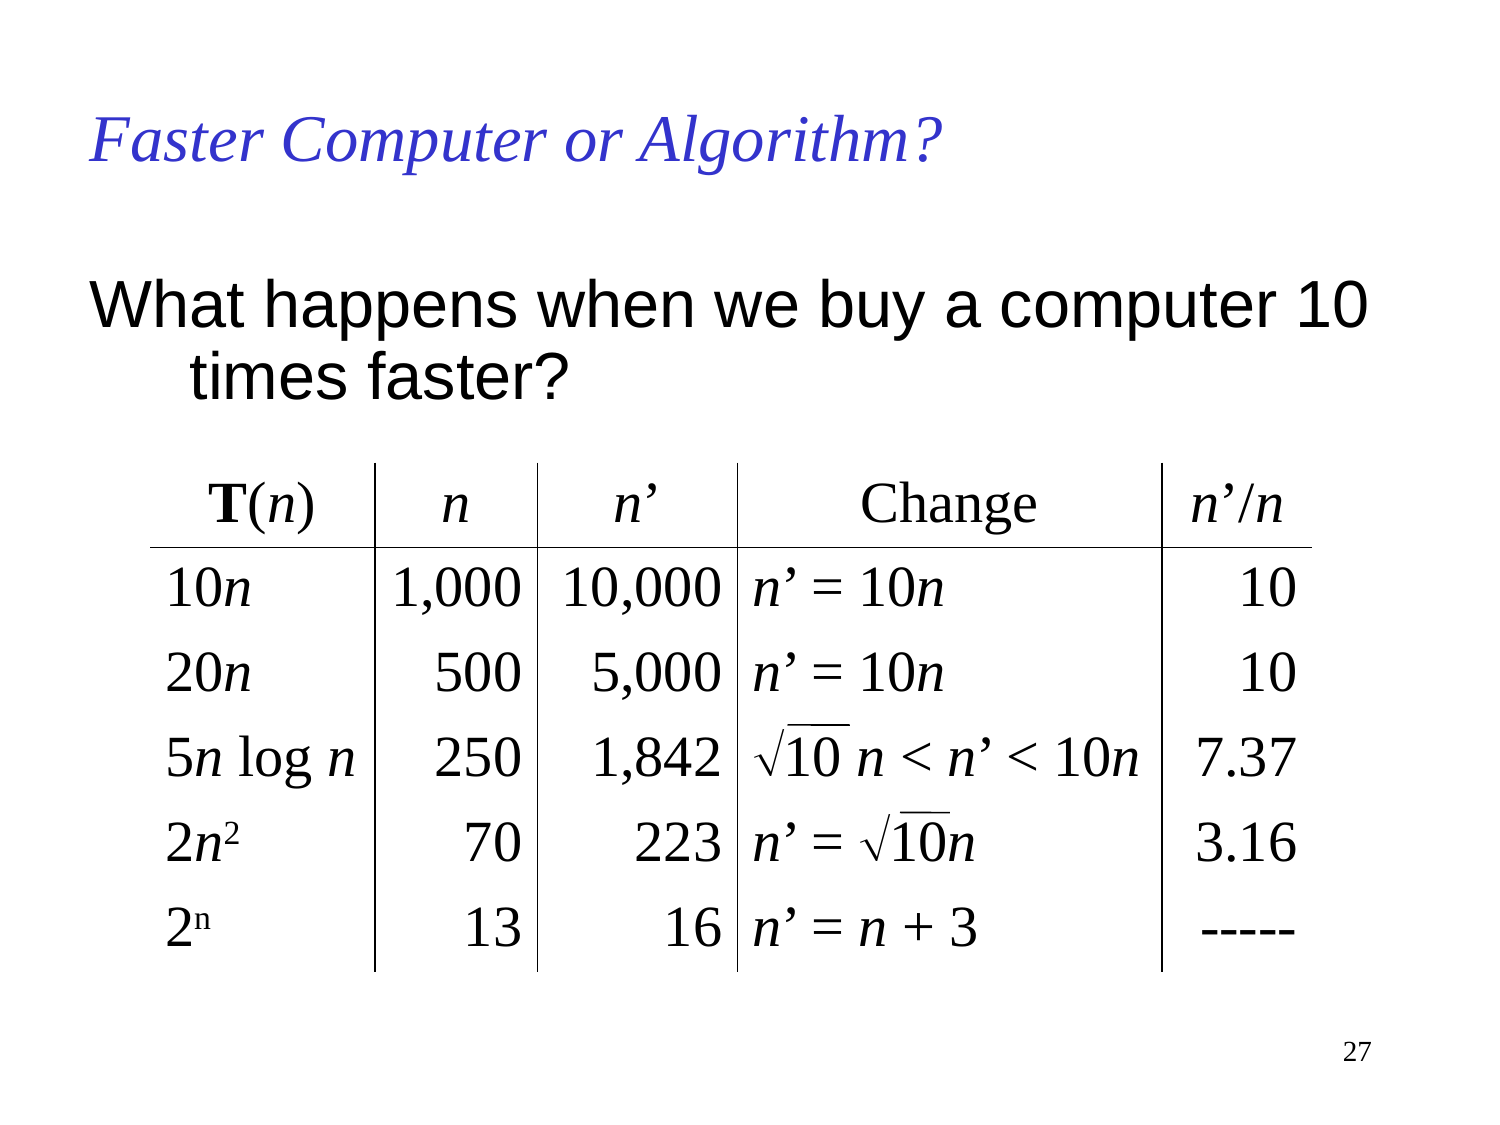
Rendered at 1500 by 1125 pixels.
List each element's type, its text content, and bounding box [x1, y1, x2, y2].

table_cell 16 [538, 887, 737, 972]
table_cell 10 [1163, 632, 1312, 717]
table_cell 20n [150, 632, 374, 717]
slide_number 27 [1074, 1024, 1388, 1101]
table_header n [376, 463, 537, 547]
table_cell n’ = 10n [738, 802, 1161, 887]
table_cell n’ = 10n [738, 632, 1161, 717]
table_cell 13 [376, 887, 537, 972]
table_cell 2n2 [150, 802, 374, 887]
table_header T(n) [150, 463, 374, 547]
table_cell 10n [150, 548, 374, 632]
table_header n’ [538, 463, 737, 547]
table_cell 2n [150, 887, 374, 972]
table_cell 1,842 [538, 717, 737, 802]
table_cell 10 [1163, 548, 1312, 632]
table_cell 250 [376, 717, 537, 802]
table_cell 70 [376, 802, 537, 887]
table_cell 7.37 [1163, 717, 1312, 802]
table_cell 5,000 [538, 632, 737, 717]
table_cell ----- [1163, 887, 1312, 972]
table_cell 3.16 [1163, 802, 1312, 887]
table_cell 10,000 [538, 548, 737, 632]
table_cell 500 [376, 632, 537, 717]
table_cell 1,000 [376, 548, 537, 632]
table_cell 10 n < n’ < 10n [738, 717, 1161, 802]
title Faster Computer or Algorithm? [74, 59, 1425, 210]
table_cell 223 [538, 802, 737, 887]
table_cell n’ = n + 3 [738, 887, 1161, 972]
list What happens when we buy a computer 10 times faster? [74, 262, 1425, 1012]
table_header Change [738, 463, 1161, 547]
table_cell n’ = 10n [738, 548, 1161, 632]
table_header n’/n [1163, 463, 1312, 547]
table_cell 5n log n [150, 717, 374, 802]
